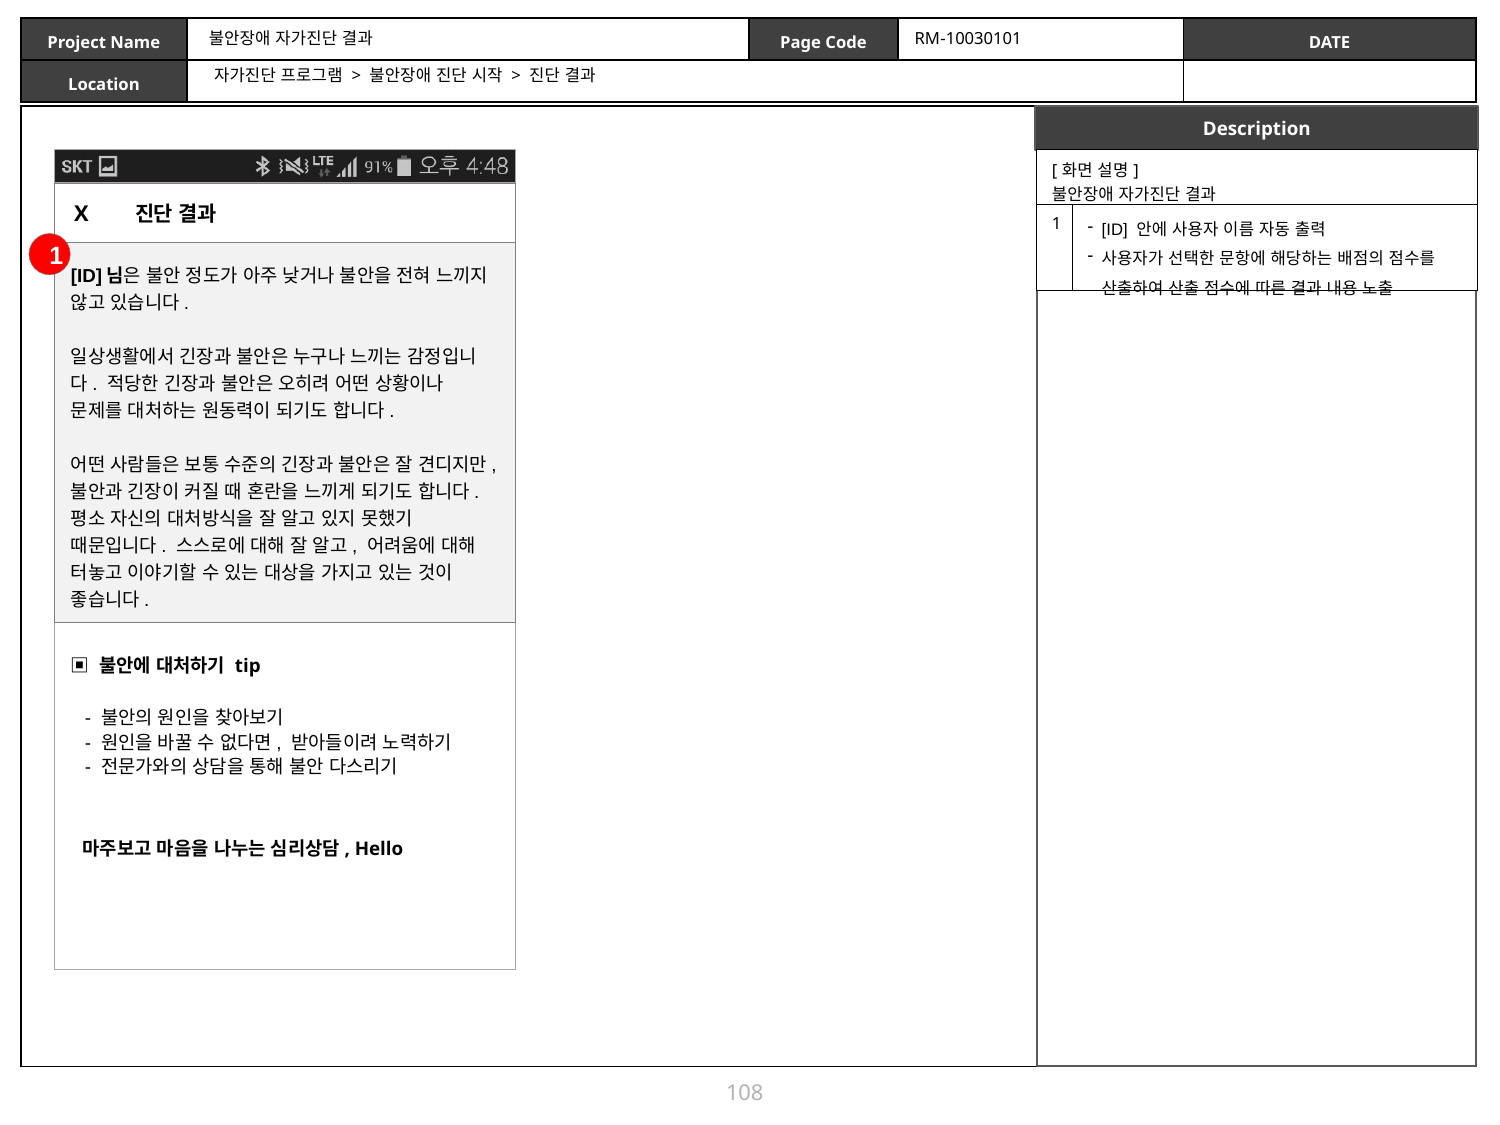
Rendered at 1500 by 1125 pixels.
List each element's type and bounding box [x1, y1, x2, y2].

table_cell [1037, 205, 1072, 290]
text_box [26, 148, 550, 970]
text_box [199, 57, 611, 93]
text_box [899, 20, 1037, 55]
table_header [1037, 150, 1477, 204]
slide_number [569, 1063, 920, 1124]
text_box [193, 20, 389, 55]
table_cell [1073, 205, 1477, 290]
